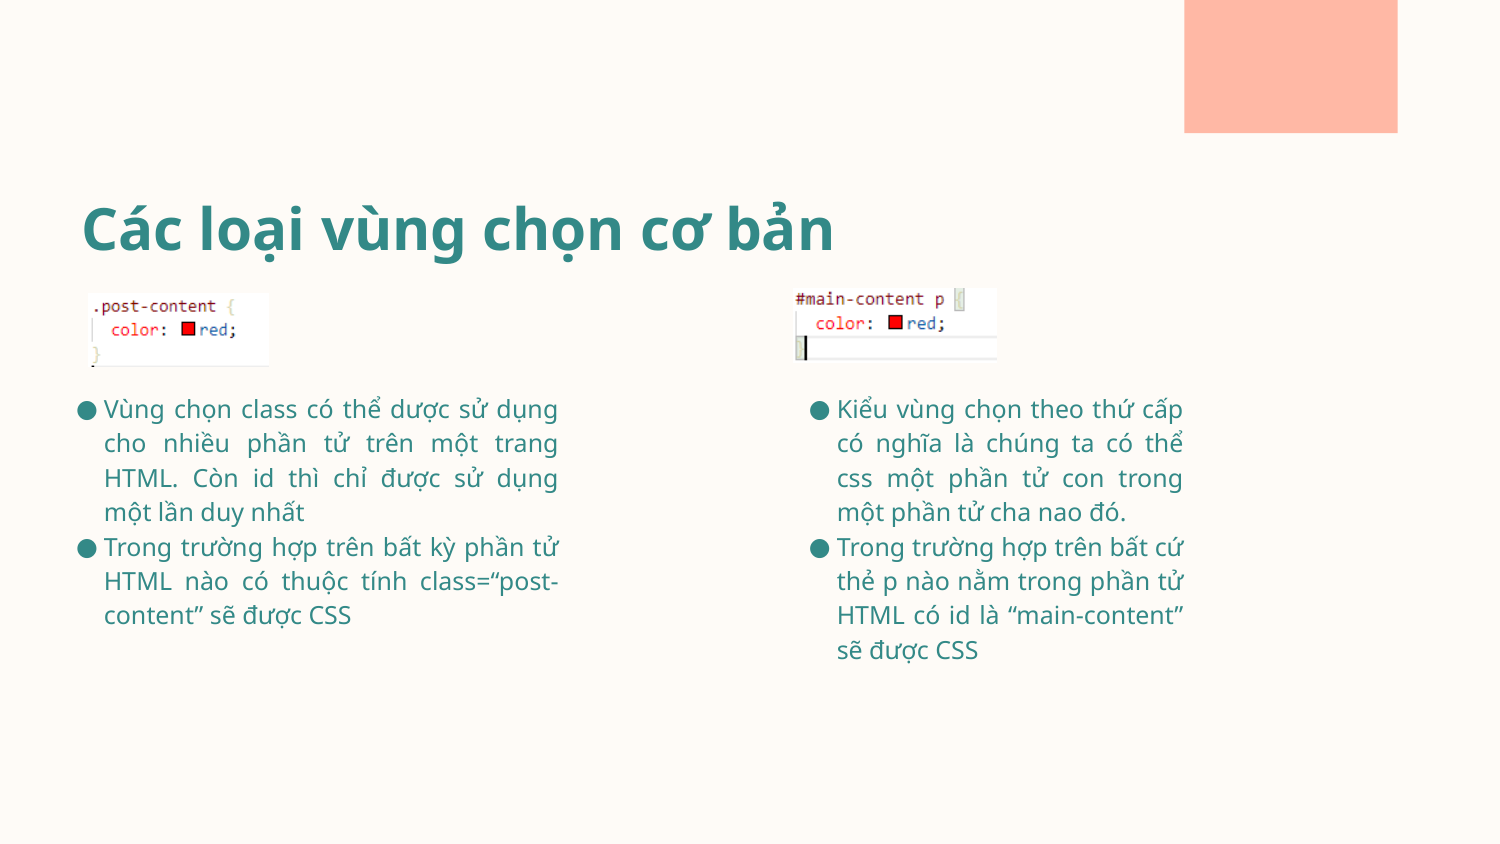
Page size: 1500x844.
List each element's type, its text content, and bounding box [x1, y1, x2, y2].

title Các loại vùng chọn cơ bản [66, 0, 936, 278]
picture [88, 293, 269, 368]
text_box Vùng chọn class có thể dược sử dụng cho nhiều phần tử trên một trang HTML. Còn id thì chỉ được sử dụng một lần duy nhất Trong trường hợp trên bất kỳ phần tử HTML nào có thuộc tính class=“post-content” sẽ được CSS [60, 373, 575, 667]
text_box Kiểu vùng chọn theo thứ cấp có nghĩa là chúng ta có thể css một phần tử con trong một phần tử cha nao đó. Trong trường hợp trên bất cứ thẻ p nào nằm trong phần tử HTML có id là “main-content” sẽ được CSS [793, 373, 1200, 667]
picture [793, 288, 997, 363]
